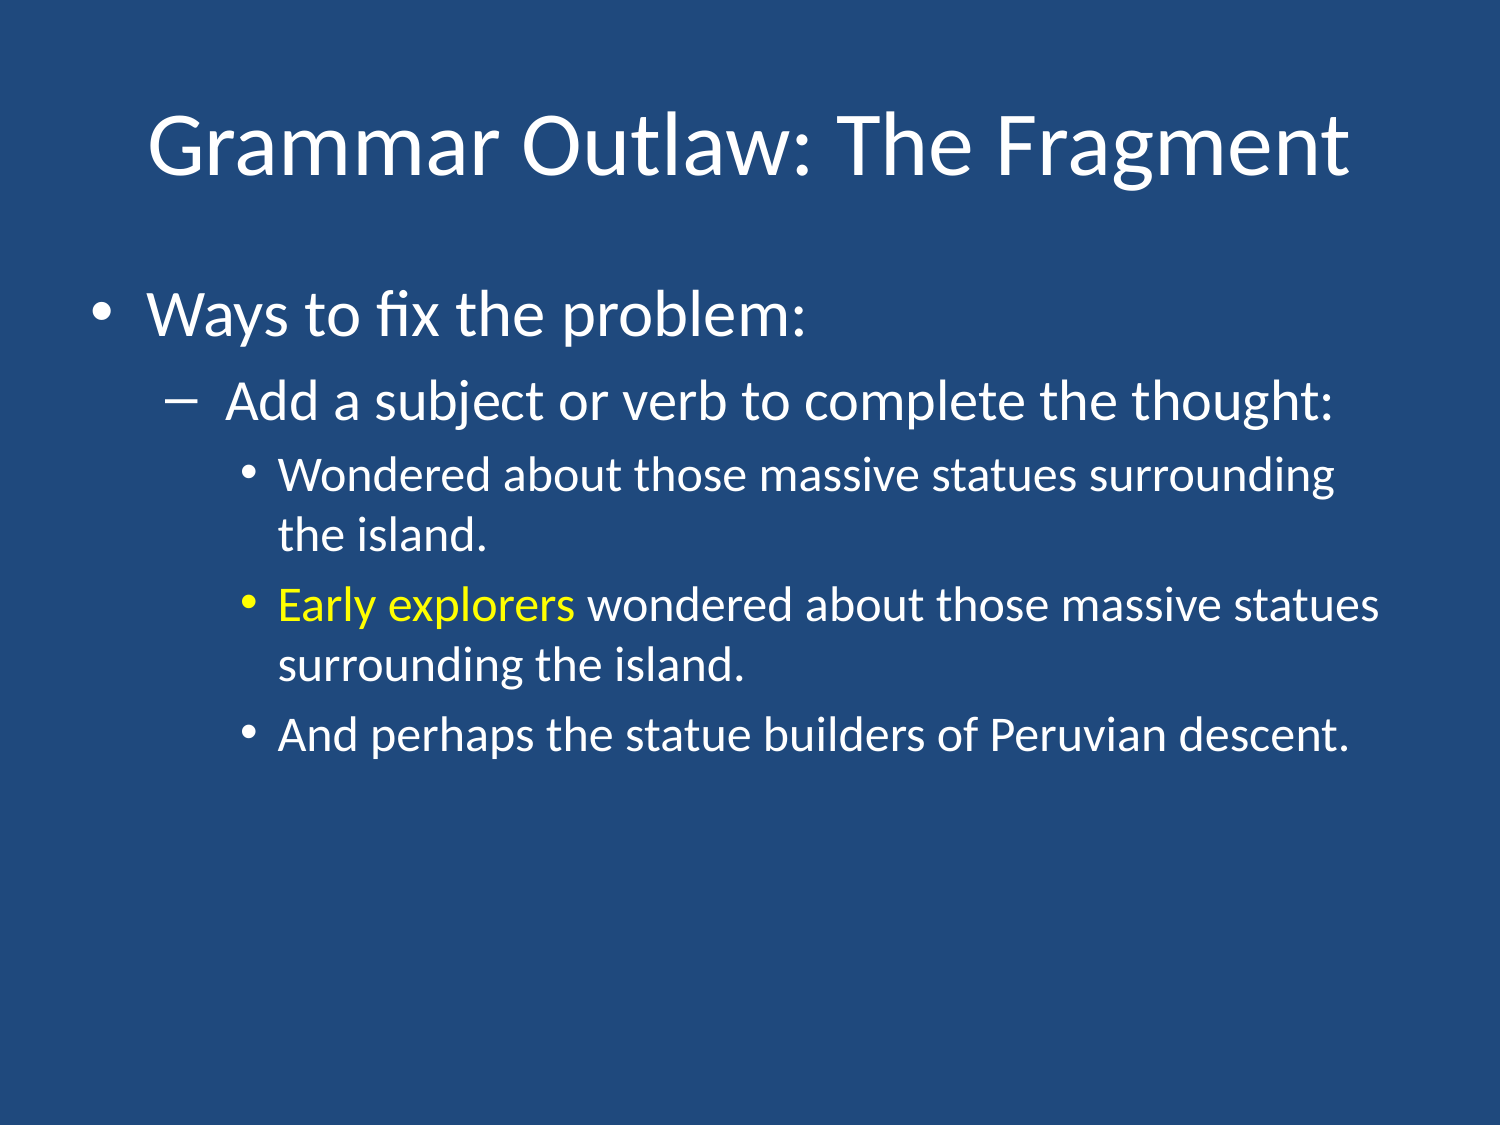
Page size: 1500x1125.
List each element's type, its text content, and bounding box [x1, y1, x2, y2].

title Grammar Outlaw: The Fragment [75, 45, 1425, 233]
list Ways to fix the problem: Add a subject or verb to complete the thought: Wondered about those massive statues surrounding the island. Early explorers wondered about those massive statues surrounding the island. And perhaps the statue builders of Peruvian descent. [75, 262, 1425, 1005]
